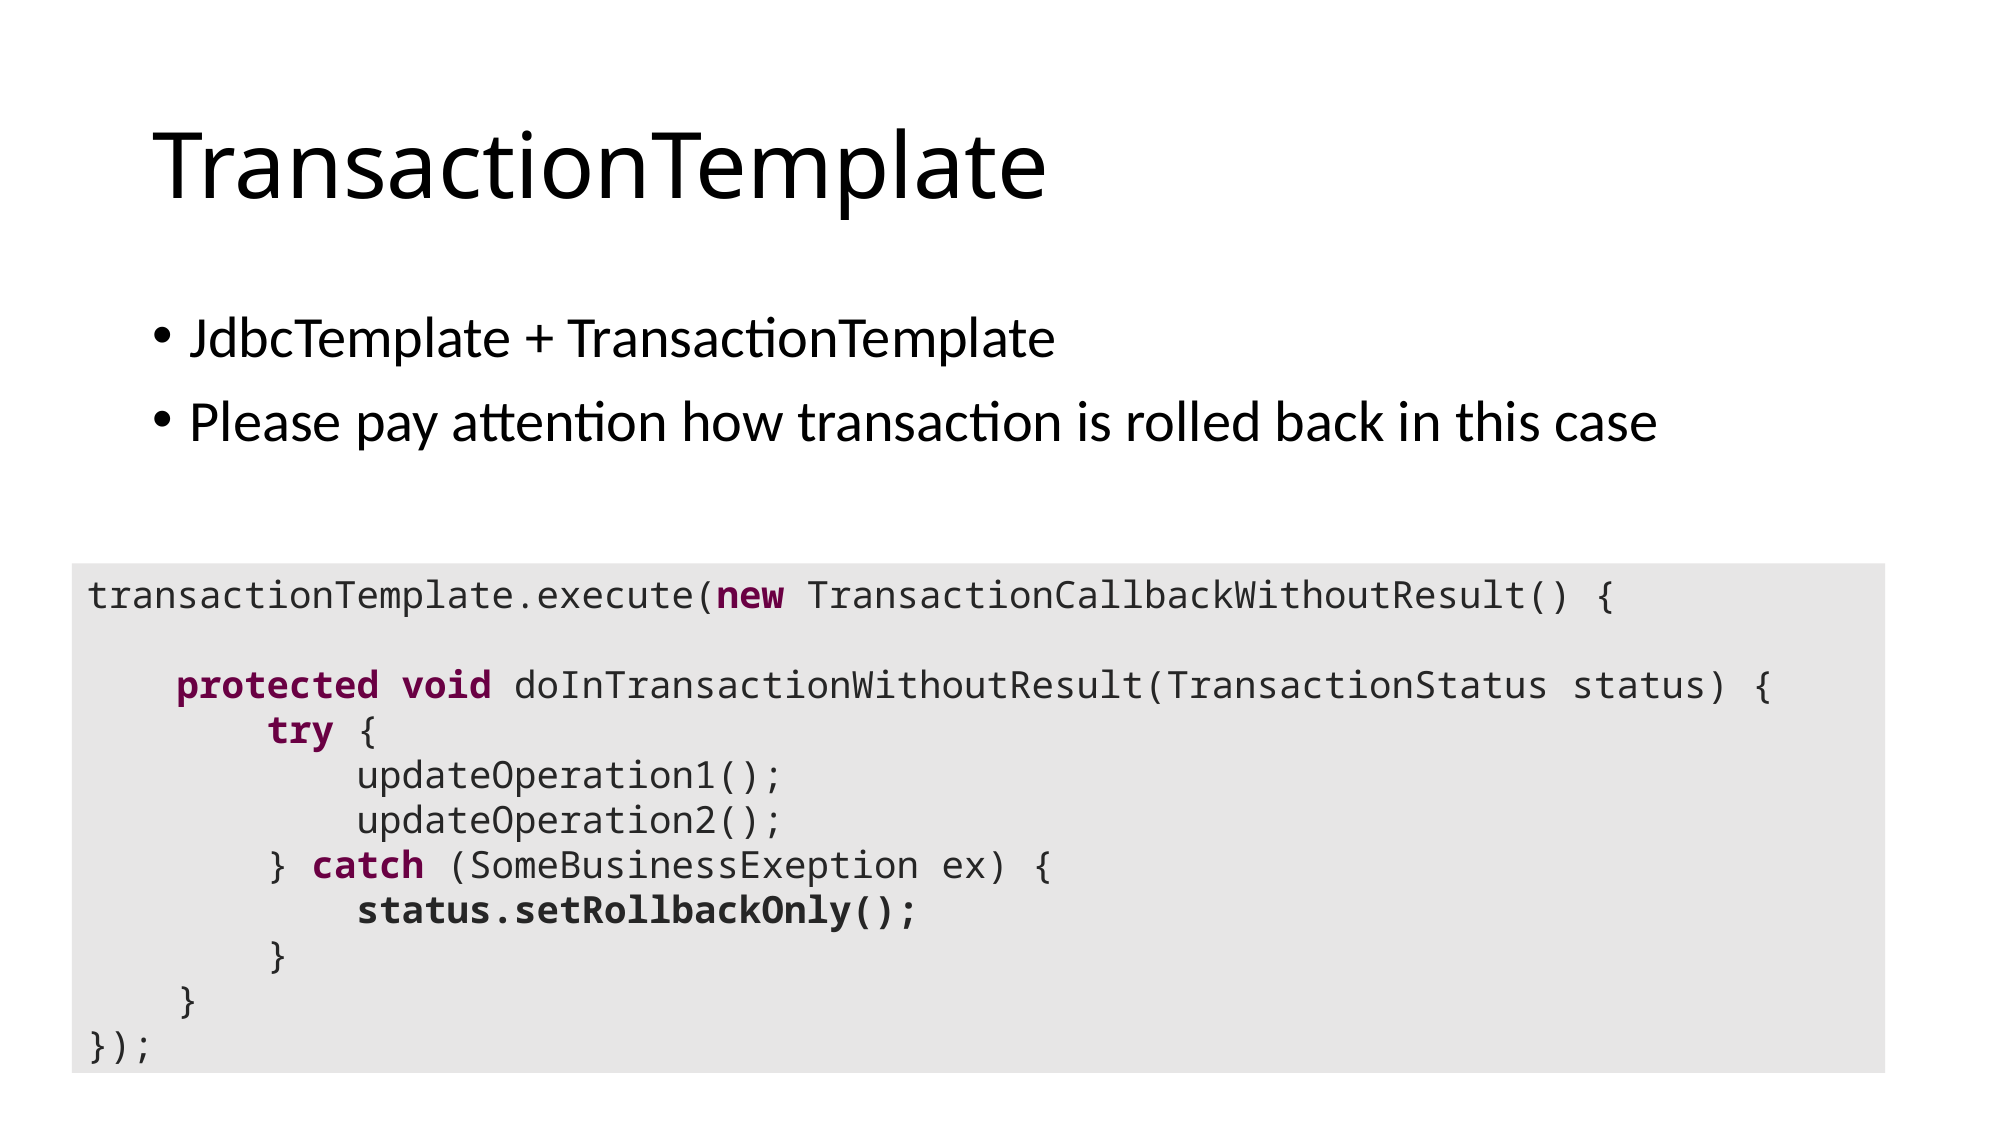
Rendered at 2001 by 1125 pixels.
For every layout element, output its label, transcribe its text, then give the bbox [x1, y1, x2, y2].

text_box transactionTemplate.execute(new TransactionCallbackWithoutResult() { protected void doInTransactionWithoutResult(TransactionStatus status) { try { updateOperation1(); updateOperation2(); } catch (SomeBusinessExeption ex) { status.setRollbackOnly(); } } }); [71, 563, 1886, 1073]
list JdbcTemplate + TransactionTemplate Please pay attention how transaction is rolled back in this case [137, 299, 1863, 563]
title TransactionTemplate [137, 59, 1863, 278]
